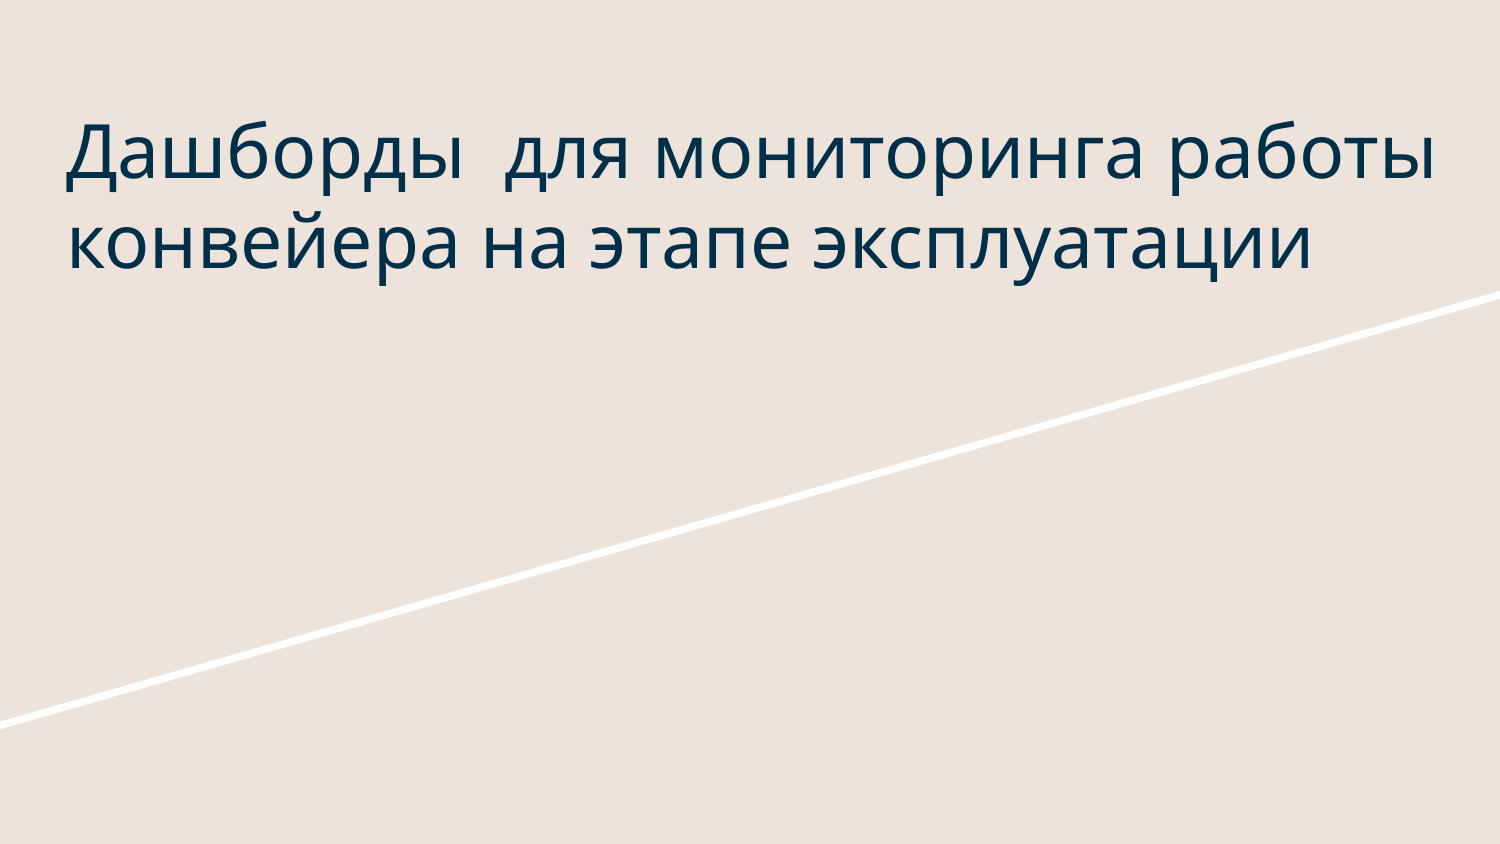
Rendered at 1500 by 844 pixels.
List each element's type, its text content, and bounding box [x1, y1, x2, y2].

title Дашборды для мониторинга работы конвейера на этапе эксплуатации [51, 88, 1477, 396]
